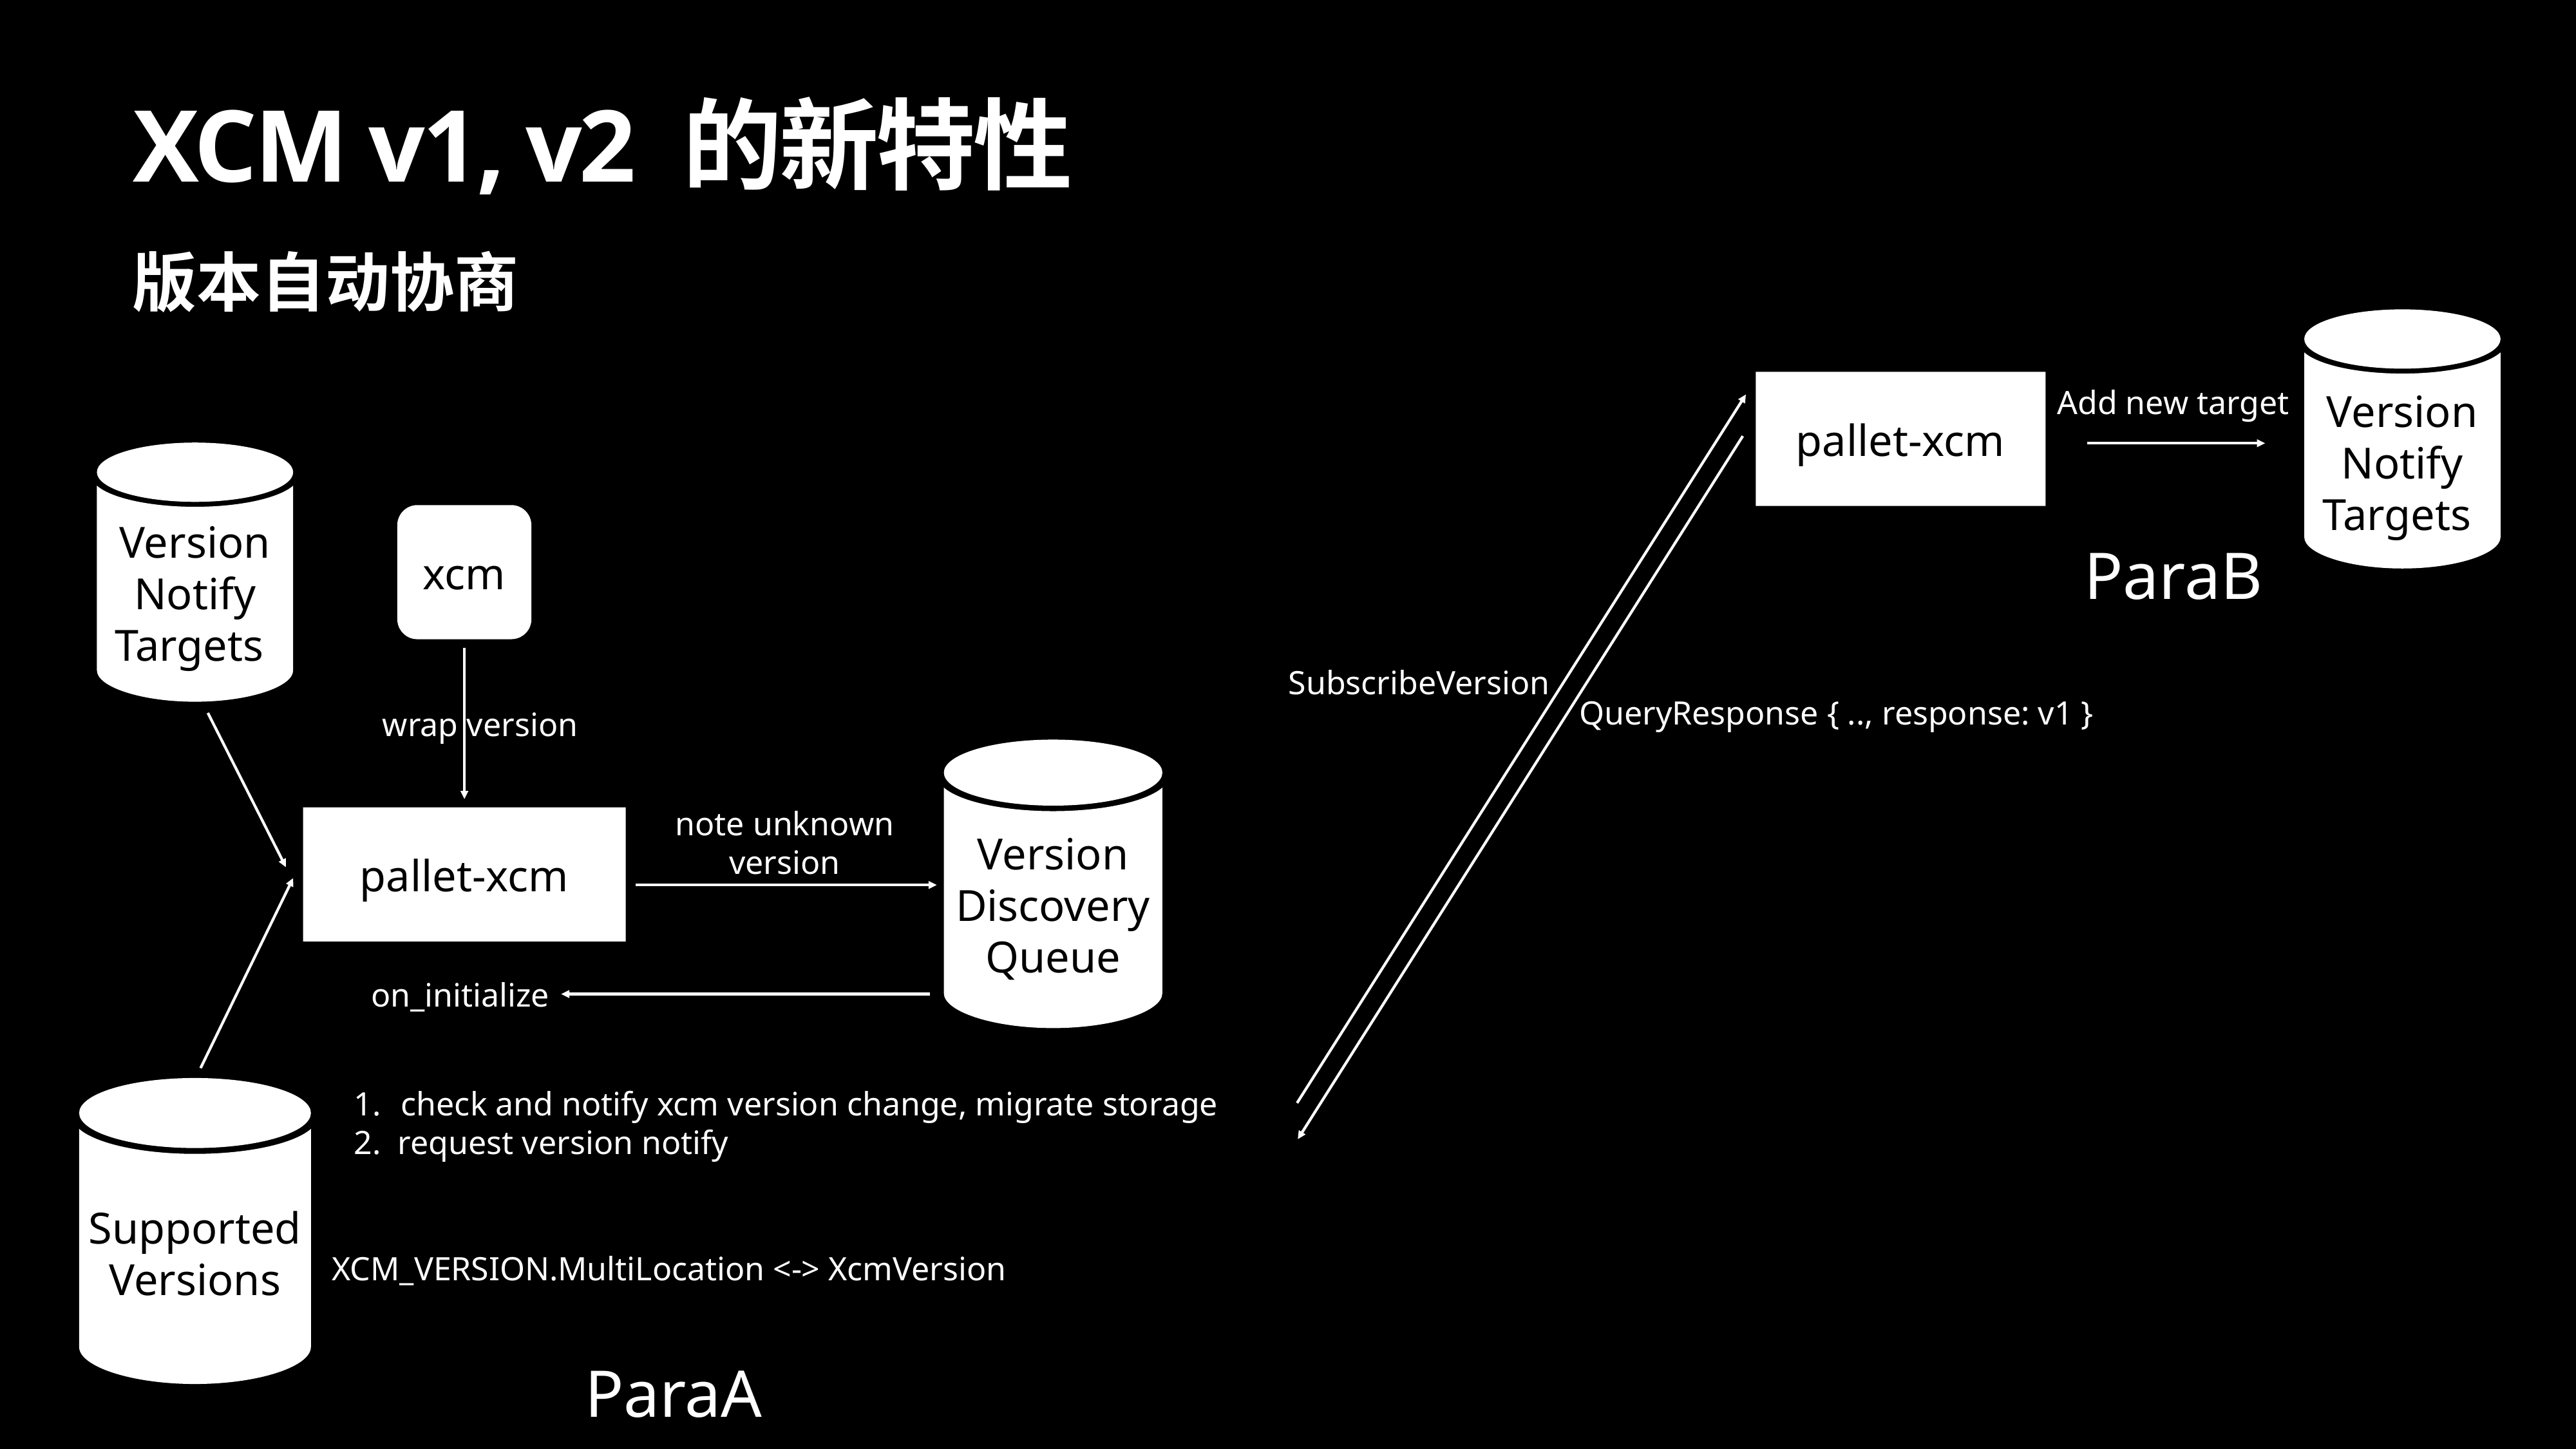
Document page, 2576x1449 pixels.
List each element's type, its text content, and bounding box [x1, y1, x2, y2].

text_box ParaA [579, 1347, 768, 1435]
text_box XCM_VERSION.MultiLocation <-> XcmVersion [327, 1243, 1021, 1293]
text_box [1756, 372, 2046, 506]
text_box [303, 807, 626, 942]
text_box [2304, 309, 2501, 569]
text_box QueryResponse { .., response: v1 } [1573, 687, 2099, 737]
text_box note unknown version [670, 798, 900, 886]
text_box check and notify xcm version change, migrate storage 2. request version notify [348, 1077, 1224, 1166]
text_box wrap version [377, 698, 583, 748]
text_box [900, 880, 937, 889]
list 版本自动协商 [127, 236, 2449, 337]
text_box SubscribeVersion [1283, 657, 1556, 706]
text_box Add new target [2052, 376, 2295, 426]
text_box [200, 878, 294, 1068]
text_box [79, 1077, 312, 1385]
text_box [943, 739, 1163, 1028]
title XCM v1, v2 的新特性 [127, 100, 2449, 236]
text_box ParaB [2079, 529, 2268, 618]
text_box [97, 442, 294, 702]
text_box on_initialize [365, 969, 564, 1019]
text_box [207, 713, 286, 867]
text_box [460, 748, 469, 799]
text_box [1556, 394, 1746, 695]
text_box [1298, 703, 1573, 1139]
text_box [397, 504, 532, 639]
text_box [561, 990, 931, 998]
text_box [2087, 439, 2266, 448]
